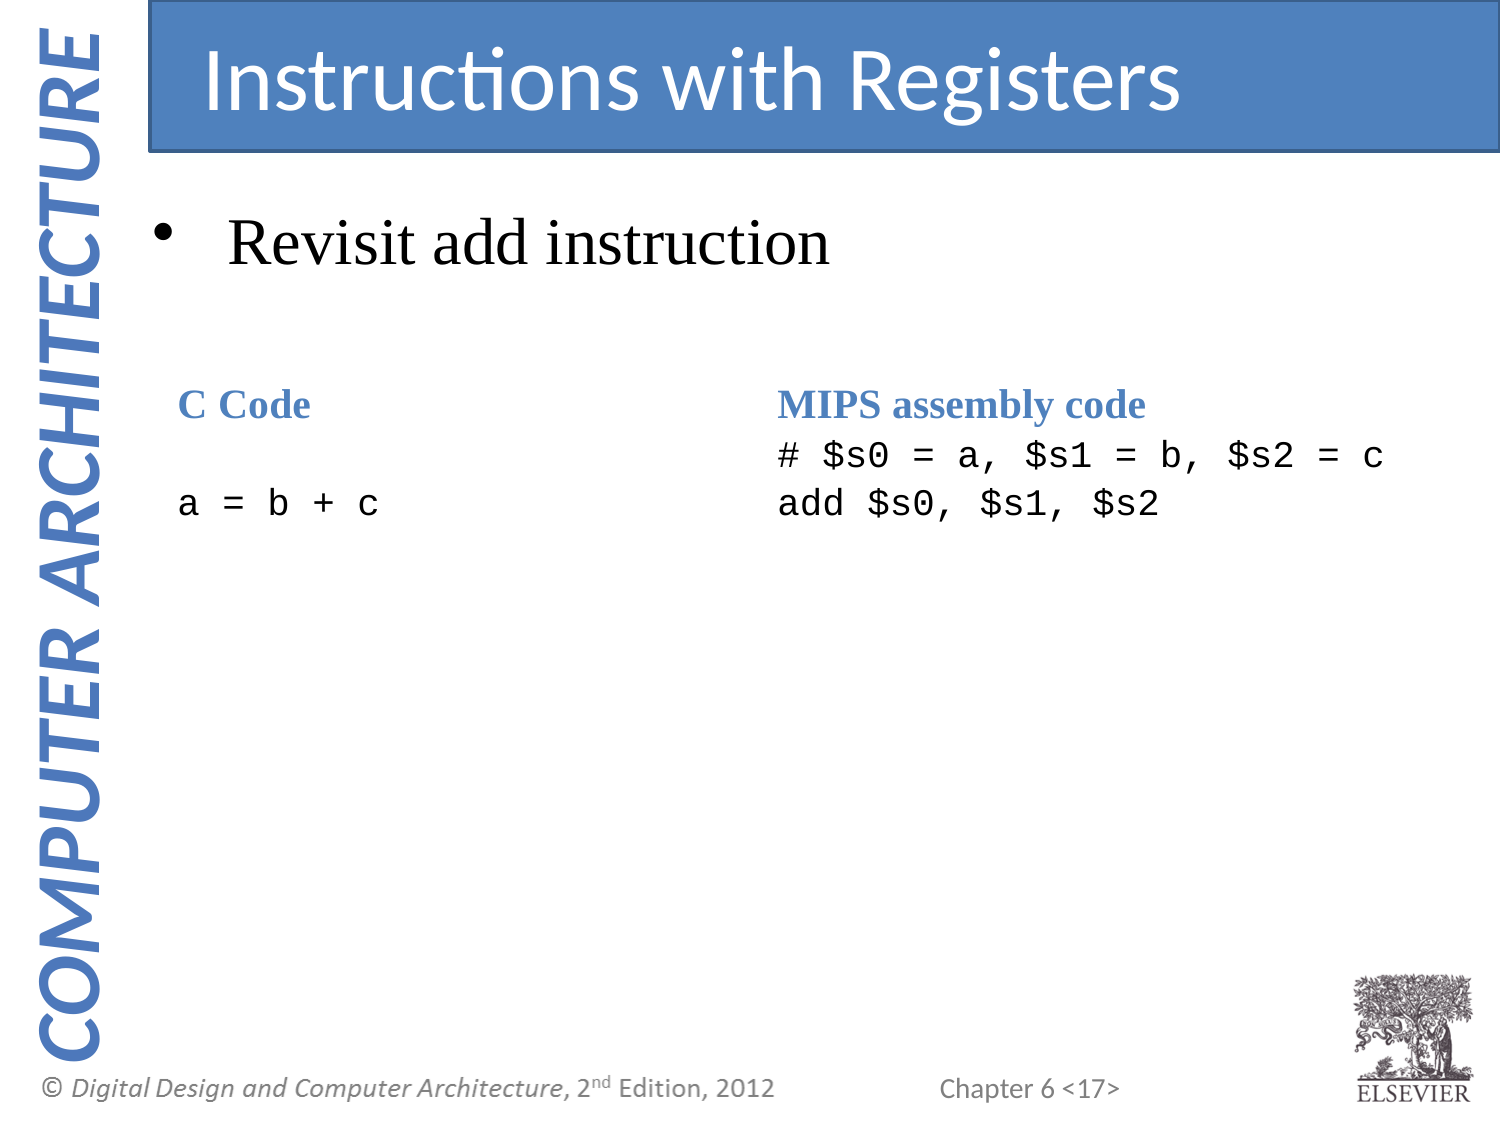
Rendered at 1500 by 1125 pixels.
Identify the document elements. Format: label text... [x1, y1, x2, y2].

text_box MIPS assembly code # $s0 = a, $s1 = b, $s2 = c add $s0, $s1, $s2 [762, 375, 1413, 1000]
text_box [112, 200, 1438, 1050]
text_box C Code a = b + c [162, 375, 762, 1000]
text_box Revisit add instruction [137, 199, 1400, 1013]
text_box Instructions with Registers [187, 11, 1488, 136]
picture [0, 0, 1500, 1125]
